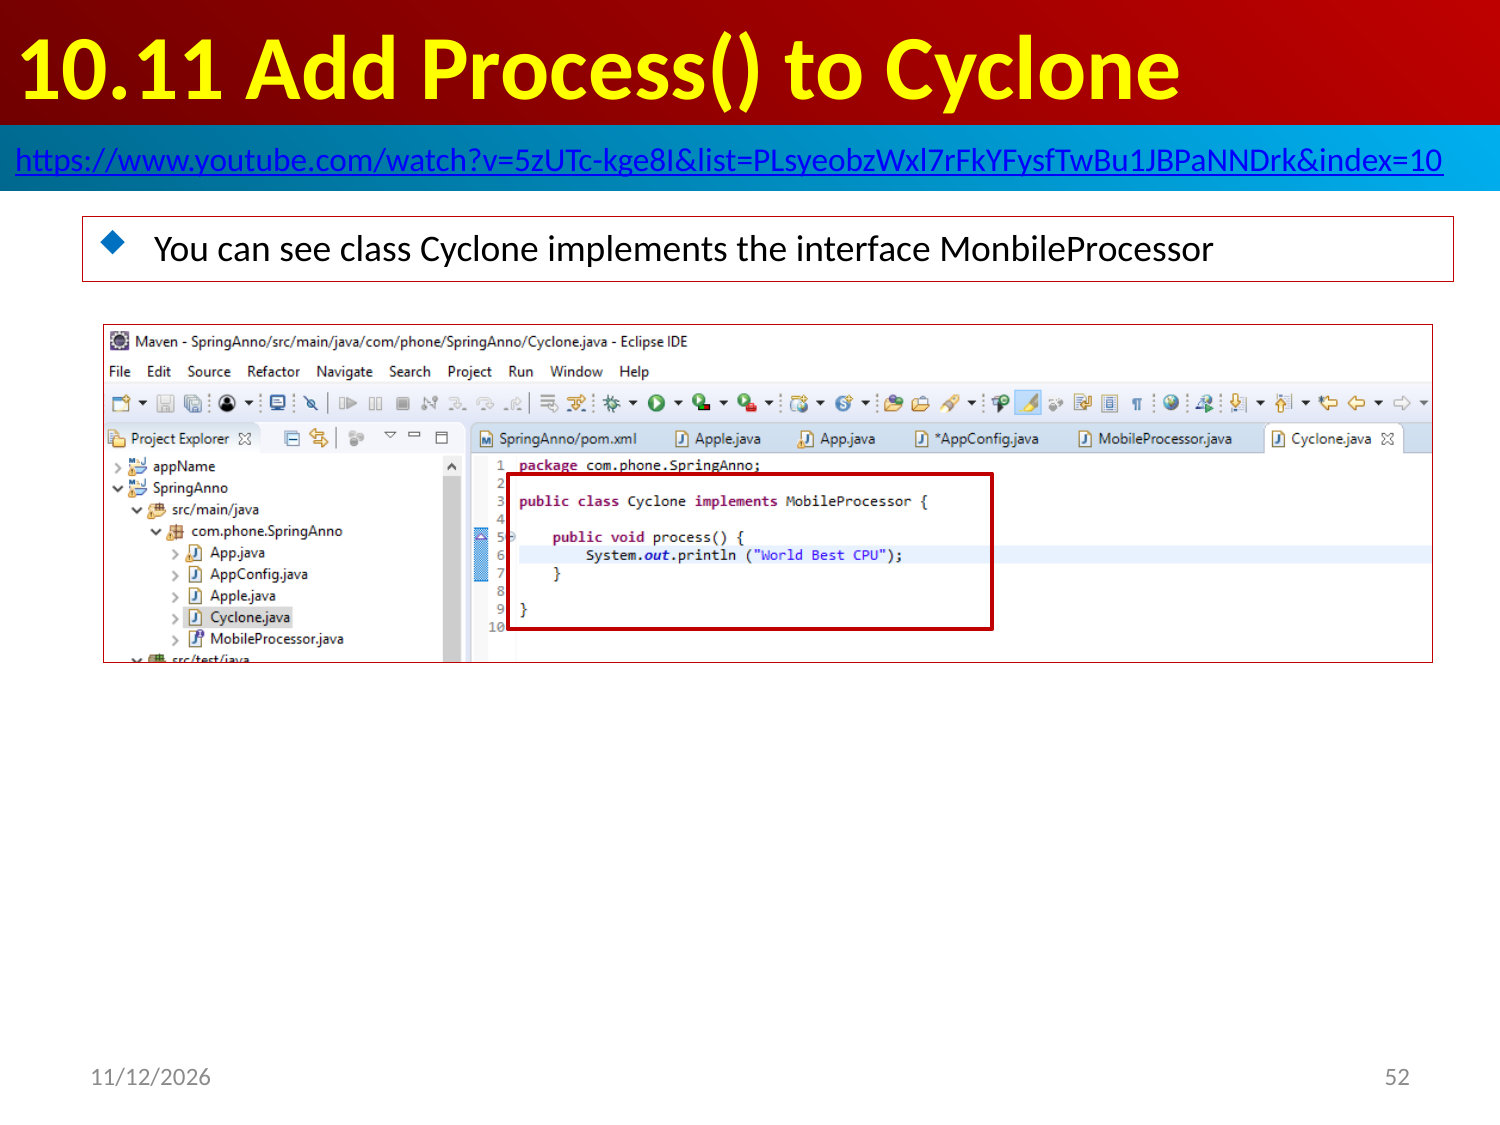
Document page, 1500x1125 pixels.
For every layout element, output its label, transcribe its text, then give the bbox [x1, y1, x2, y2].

subtitle You can see class Cyclone implements the interface MonbileProcessor [82, 216, 1454, 282]
title 10.11 Add Process() to Cyclone [0, 0, 1500, 125]
slide_number 52 [1074, 1042, 1425, 1109]
text_box https://www.youtube.com/watch?v=5zUTc-kge8I&list=PLsyeobzWxl7rFkYFysfTwBu1JBPaNNDrk&index=10 [0, 125, 1500, 191]
picture [103, 324, 1433, 663]
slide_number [75, 1042, 425, 1109]
